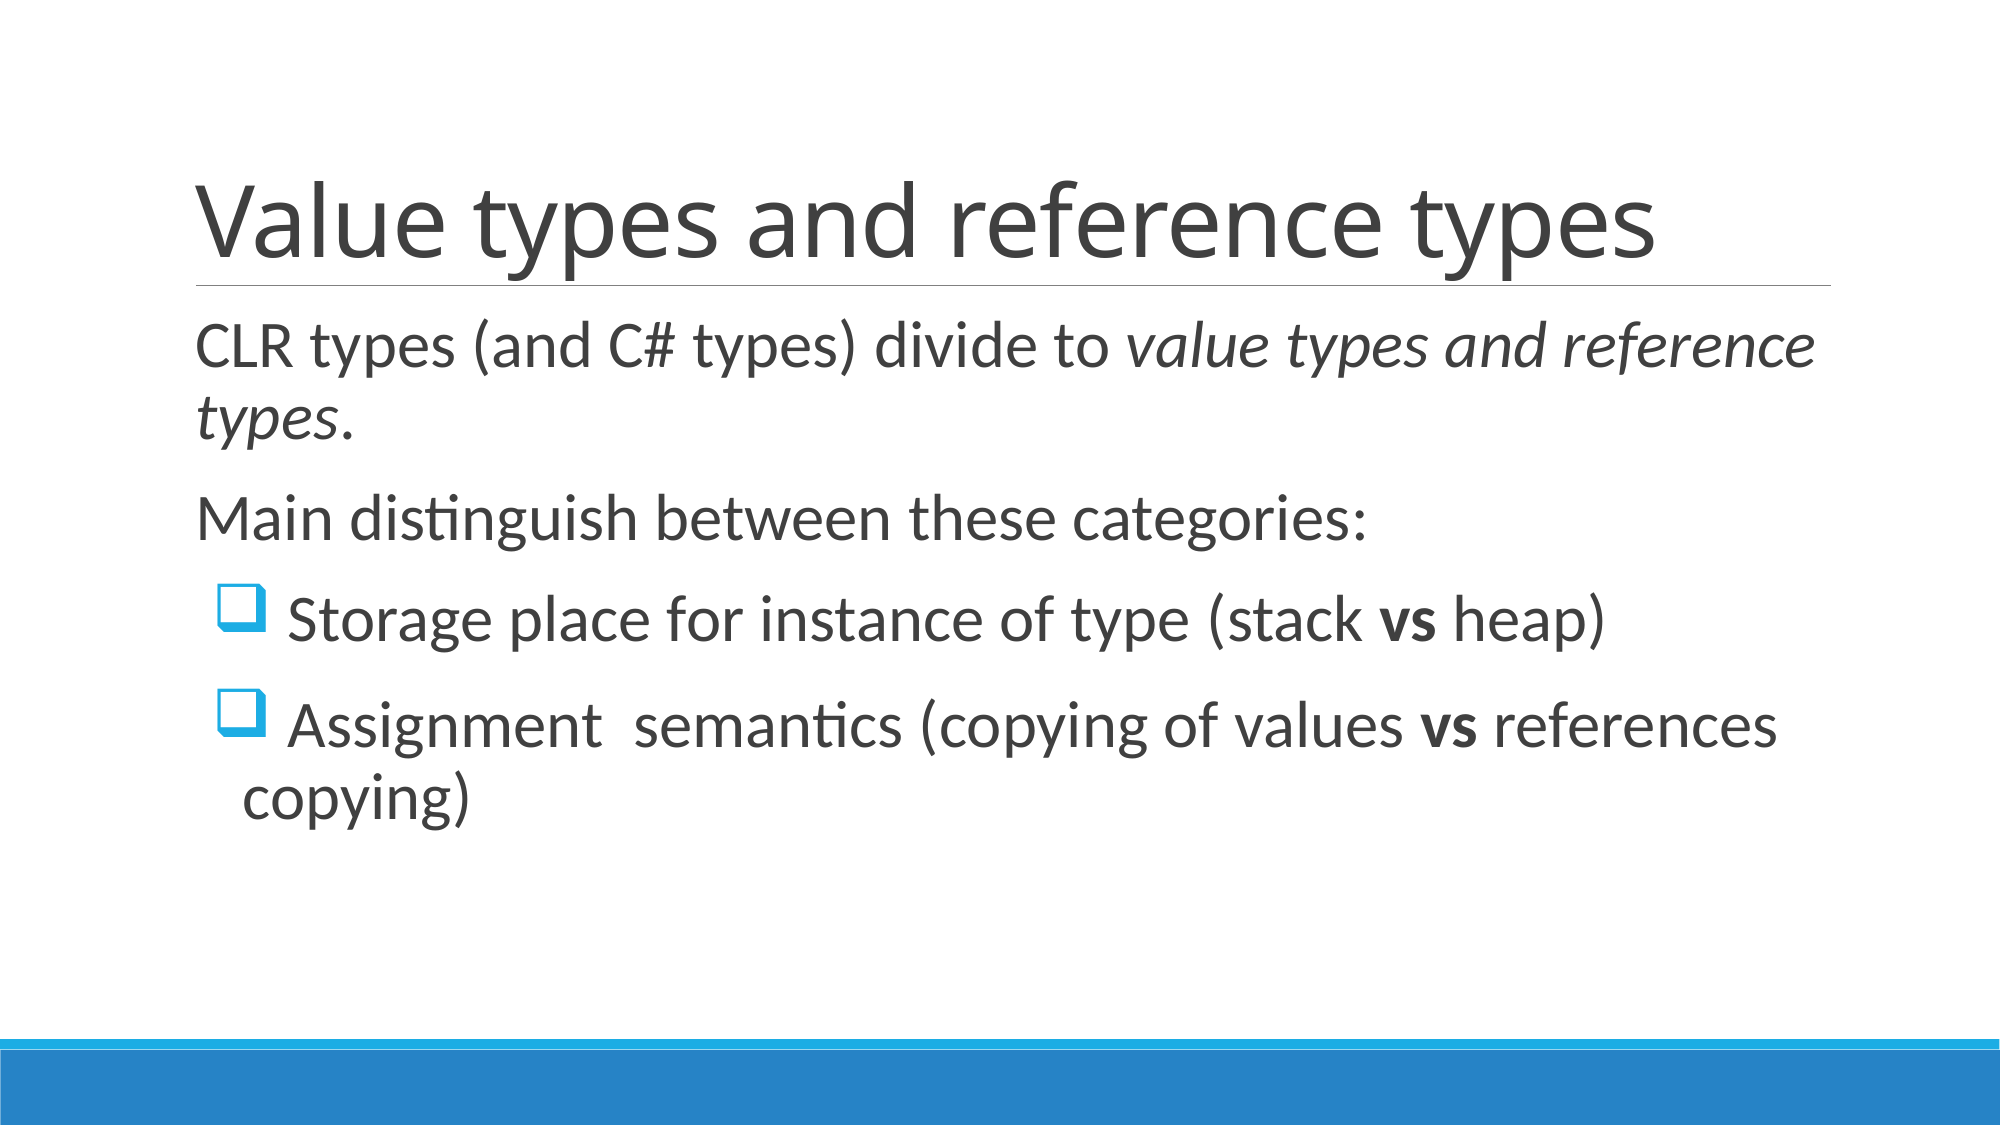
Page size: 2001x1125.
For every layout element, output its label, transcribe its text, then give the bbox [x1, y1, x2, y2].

title Value types and reference types [180, 47, 1830, 285]
list CLR types (and C# types) divide to value types and reference types. Main distinguish between these categories: Storage place for instance of type (stack vs heap) Assignment semantics (copying of values vs references copying) [180, 302, 1830, 1027]
